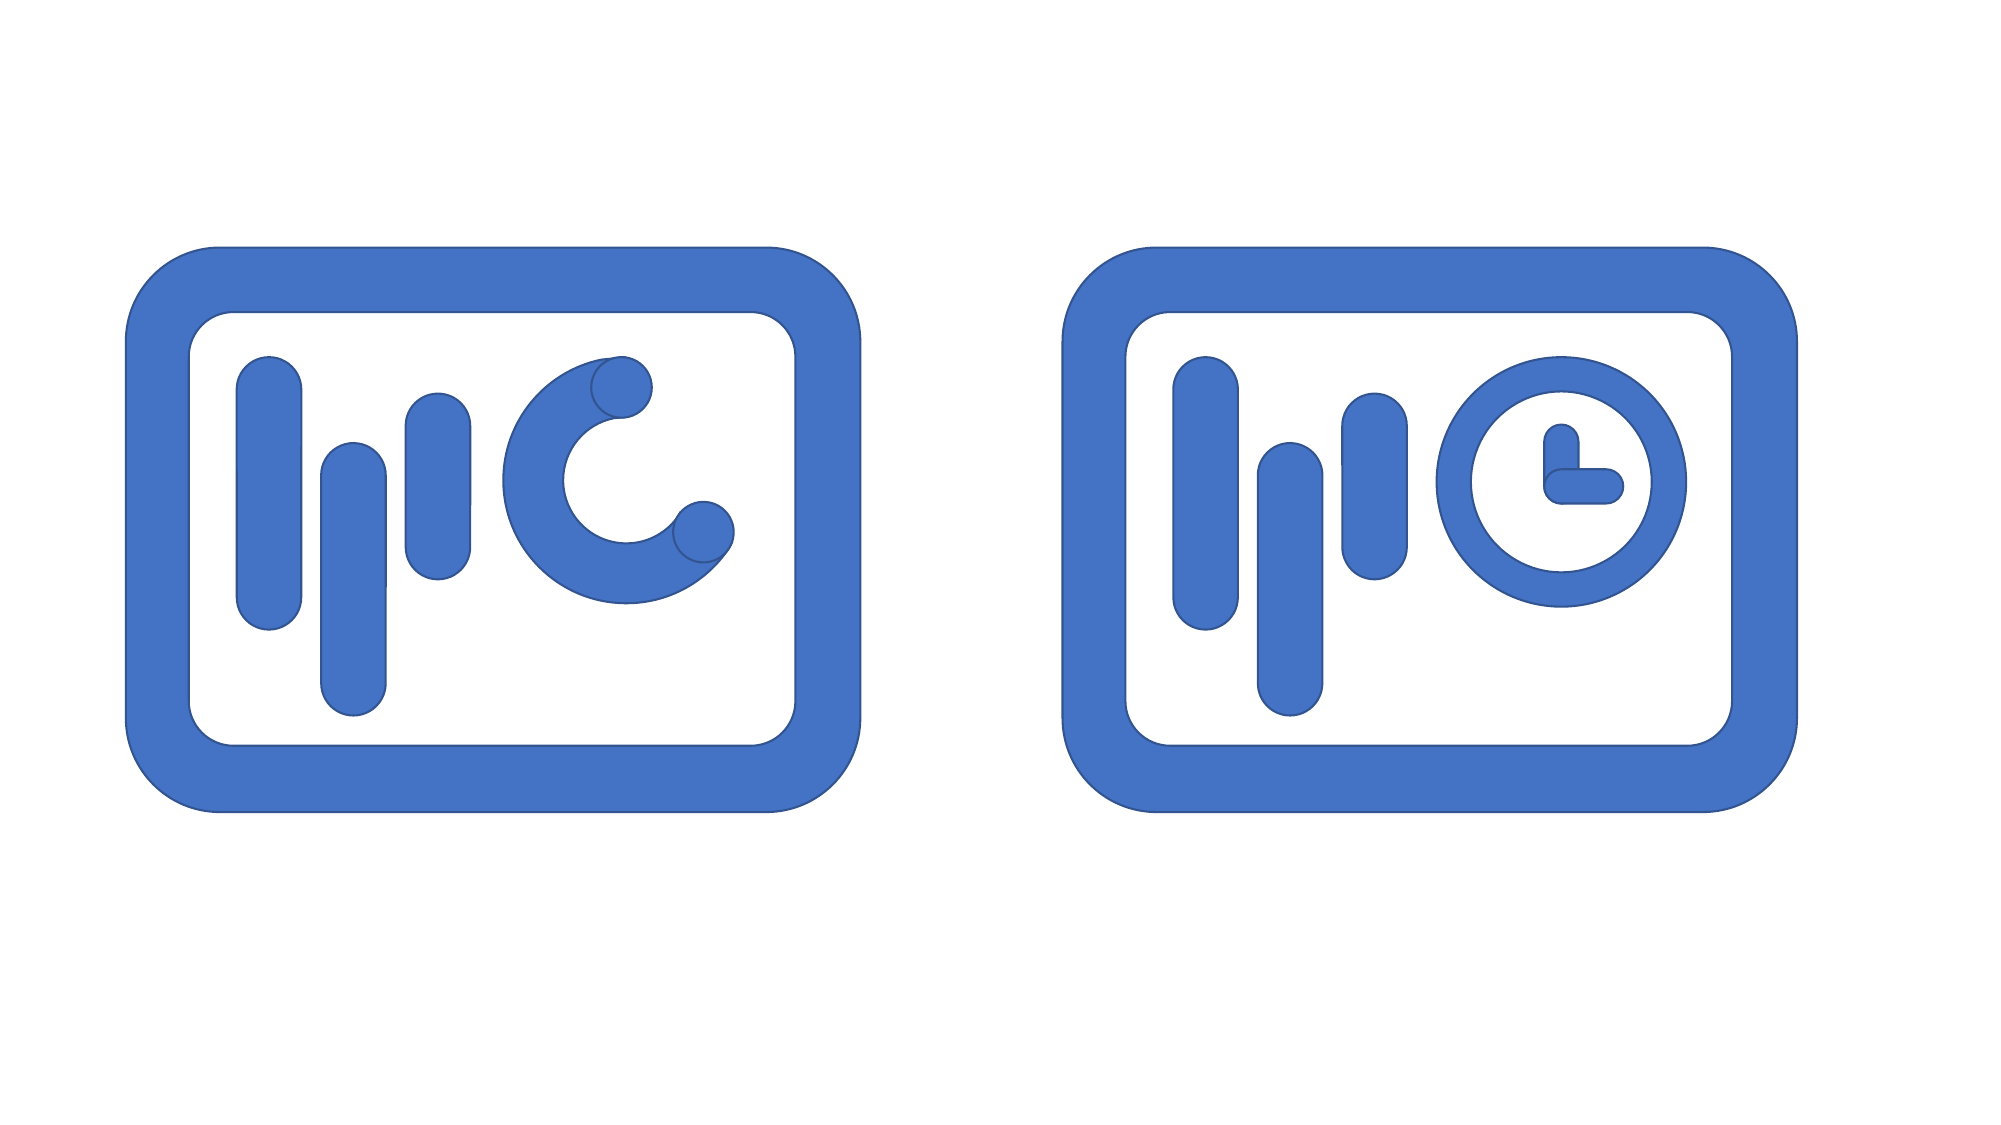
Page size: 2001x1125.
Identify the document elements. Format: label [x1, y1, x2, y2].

text_box [1256, 441, 1324, 717]
text_box [320, 441, 387, 717]
text_box [235, 356, 303, 631]
text_box [1061, 246, 1799, 814]
text_box [1543, 423, 1580, 481]
text_box [1435, 356, 1688, 608]
text_box [124, 246, 862, 814]
text_box [1172, 356, 1239, 631]
text_box [404, 392, 472, 581]
text_box [590, 356, 653, 419]
text_box [672, 500, 735, 564]
text_box [1341, 392, 1408, 581]
text_box [1543, 468, 1625, 505]
text_box [502, 357, 727, 605]
